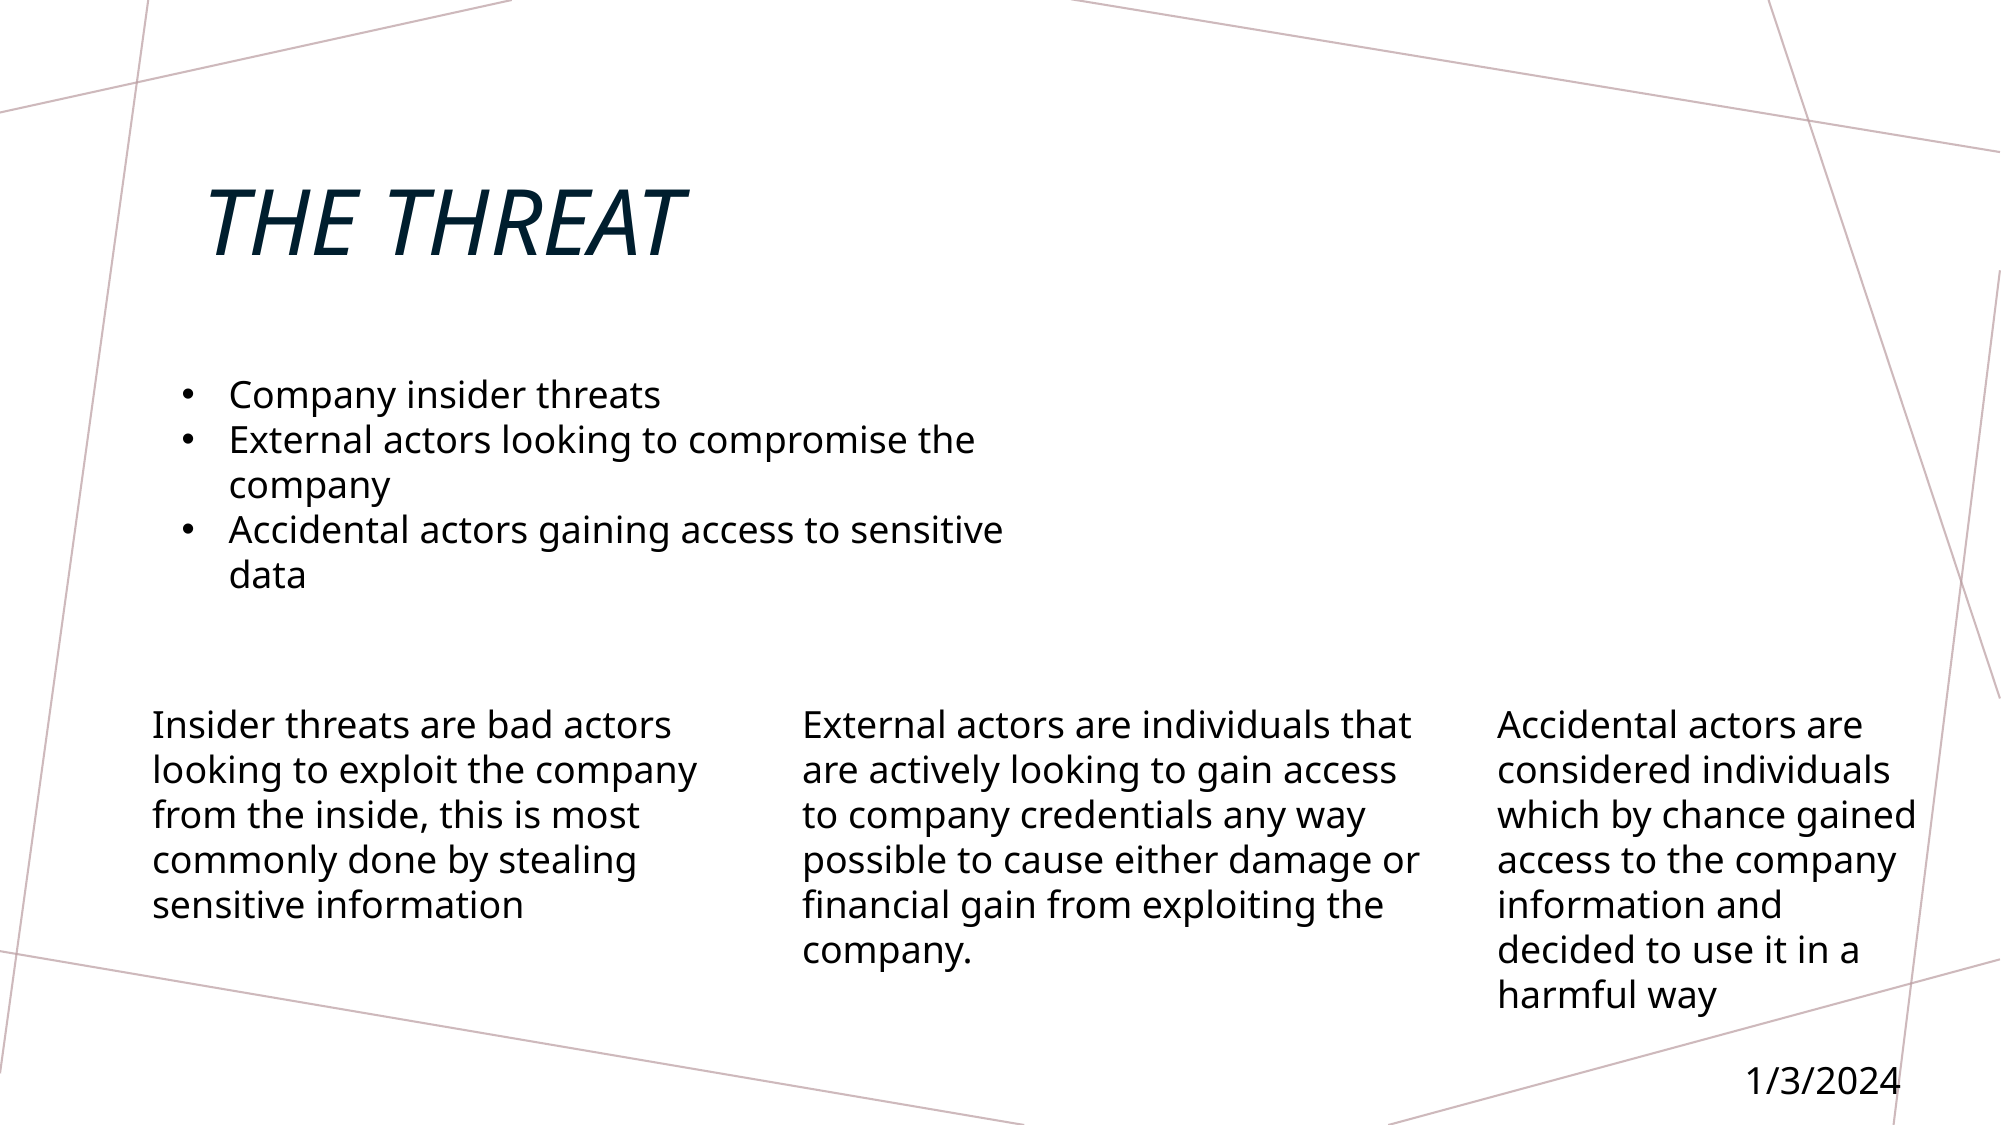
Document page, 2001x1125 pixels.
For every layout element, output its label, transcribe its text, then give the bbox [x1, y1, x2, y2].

text_box Company insider threats External actors looking to compromise the company Accidental actors gaining access to sensitive data [166, 364, 1102, 604]
title The threat [187, 87, 1090, 364]
text_box Accidental actors are considered individuals which by chance gained access to the company information and decided to use it in a harmful way [1482, 693, 1938, 1024]
text_box External actors are individuals that are actively looking to gain access to company credentials any way possible to cause either damage or financial gain from exploiting the company. [787, 693, 1451, 979]
text_box 1/3/2024 [1729, 1049, 2000, 1110]
text_box Insider threats are bad actors looking to exploit the company from the inside, this is most commonly done by stealing sensitive information [137, 693, 787, 934]
